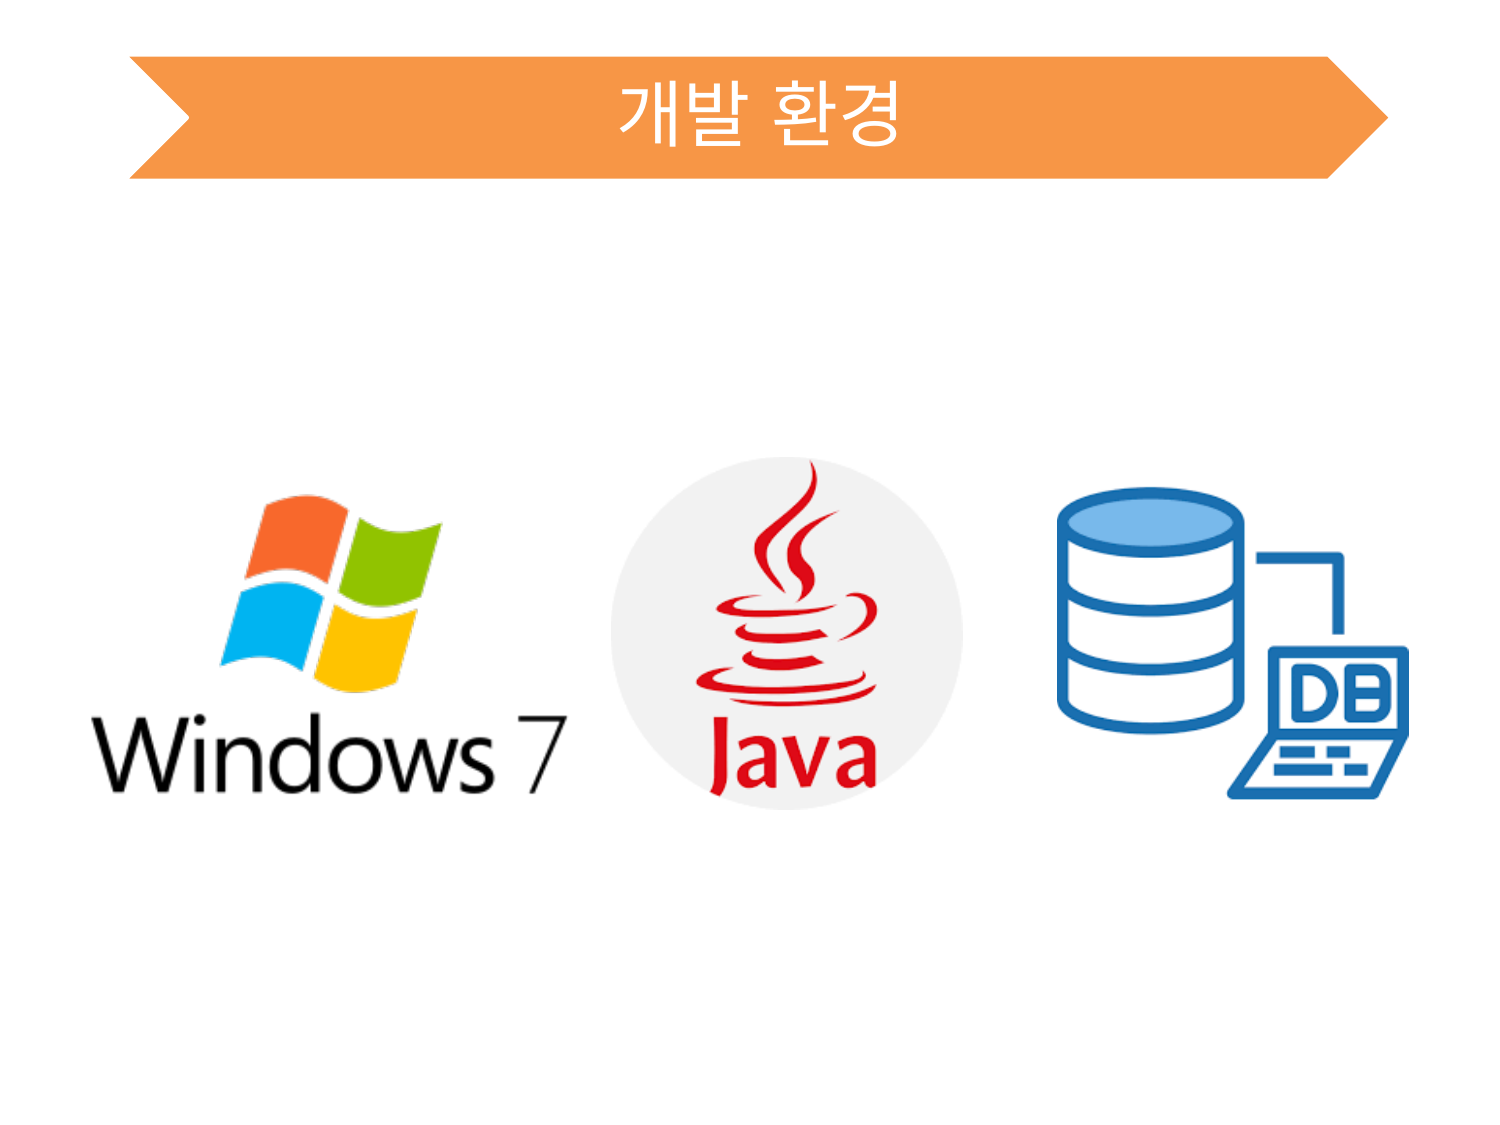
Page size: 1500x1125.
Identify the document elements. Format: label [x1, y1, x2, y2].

picture [1056, 467, 1409, 820]
text_box [123, 54, 1392, 181]
picture [88, 491, 574, 798]
picture [610, 457, 963, 810]
